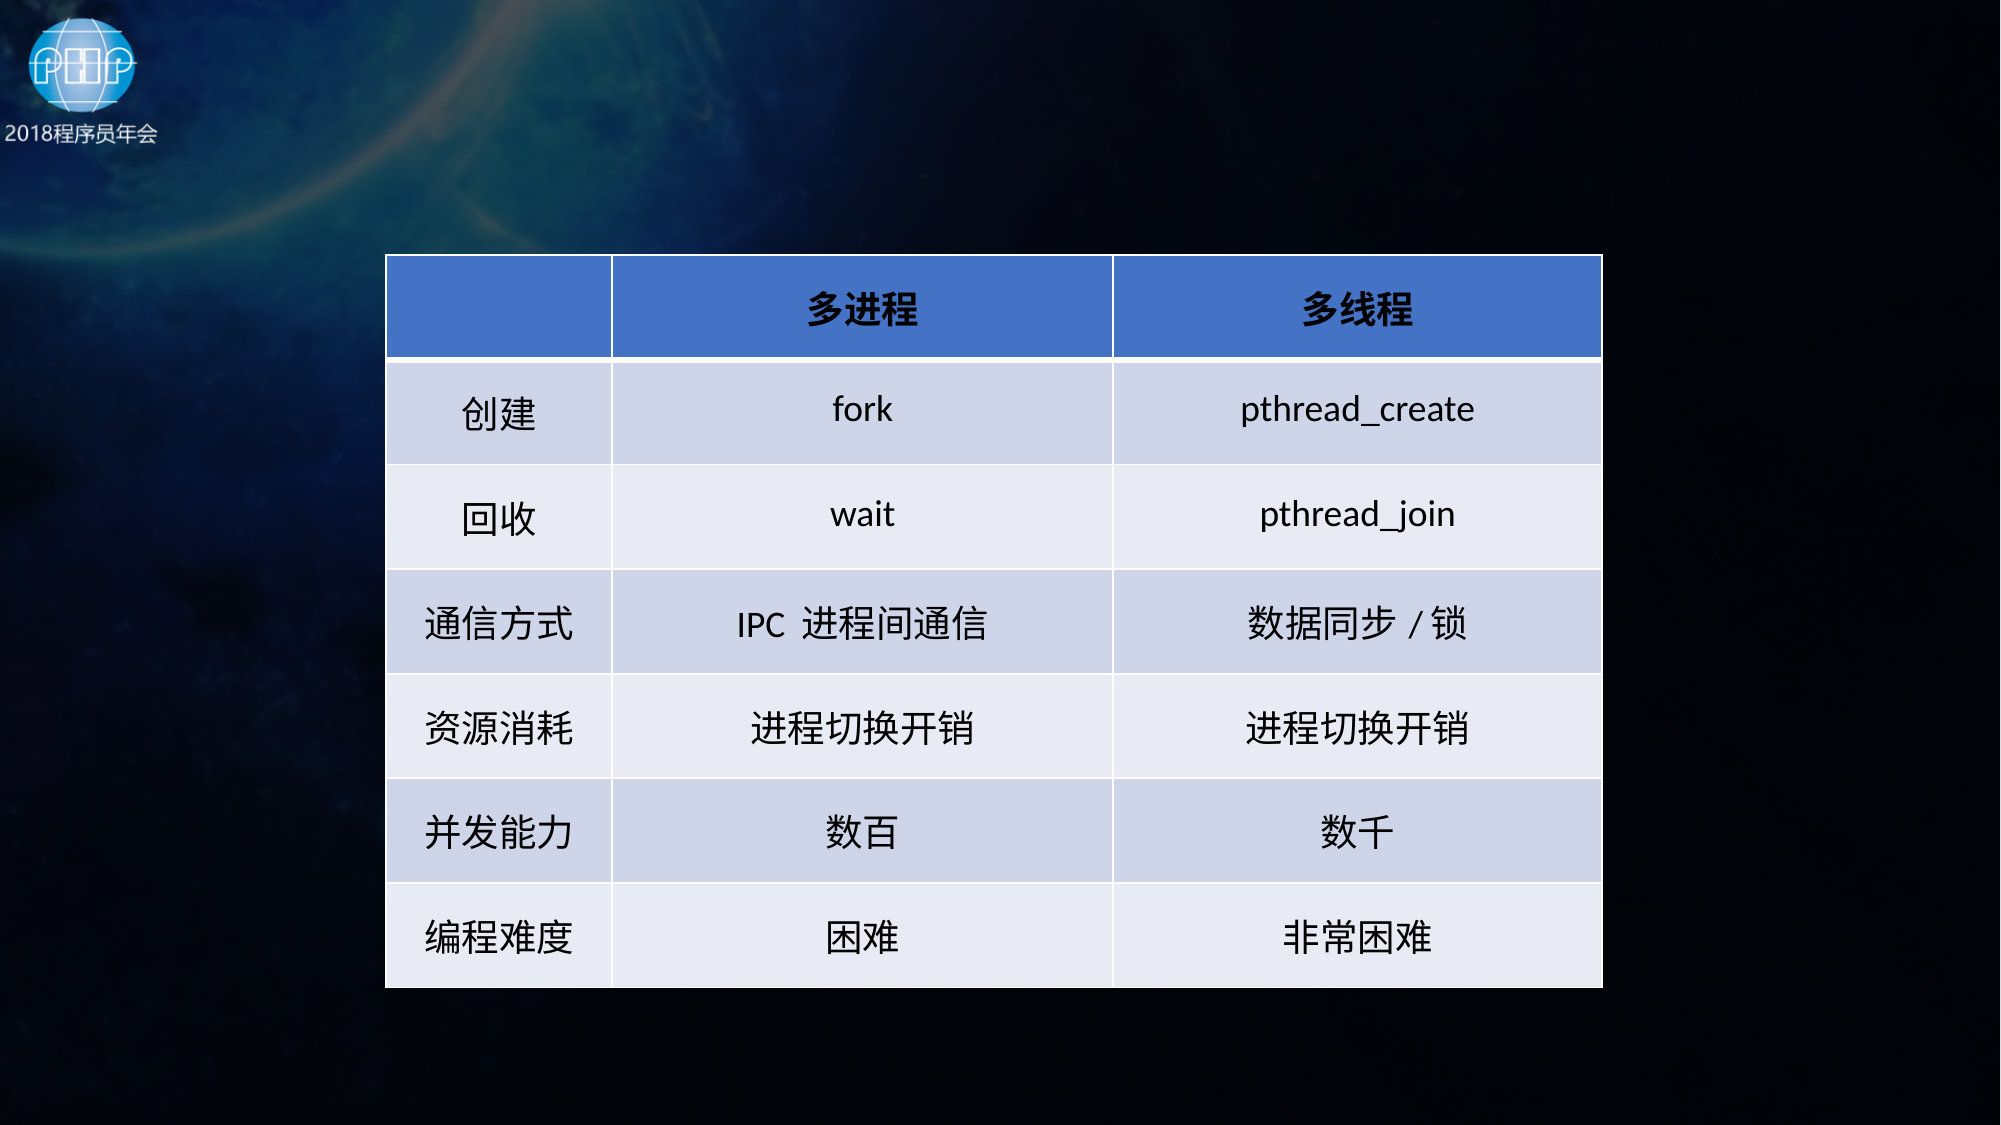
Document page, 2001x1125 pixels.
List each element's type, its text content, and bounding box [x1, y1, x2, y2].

table_cell 回收 [387, 465, 611, 568]
table_header [387, 256, 611, 357]
table_cell 非常困难 [1114, 884, 1601, 987]
table_cell fork [613, 363, 1112, 464]
table_cell wait [613, 465, 1112, 568]
table_cell IPC 进程间通信 [613, 570, 1112, 673]
table_cell 进程切换开销 [613, 675, 1112, 777]
table_header 多进程 [613, 256, 1112, 357]
table_cell 资源消耗 [387, 675, 611, 777]
table_cell pthread_join [1114, 465, 1601, 568]
table_cell 进程切换开销 [1114, 675, 1601, 777]
table_cell 困难 [613, 884, 1112, 987]
table_header 多线程 [1114, 256, 1601, 357]
table_cell pthread_create [1114, 363, 1601, 464]
table_cell 通信方式 [387, 570, 611, 673]
table_cell 编程难度 [387, 884, 611, 987]
table_cell 数百 [613, 779, 1112, 882]
table_cell 并发能力 [387, 779, 611, 882]
table_cell 数千 [1114, 779, 1601, 882]
table_cell 数据同步/锁 [1114, 570, 1601, 673]
table_cell 创建 [387, 363, 611, 464]
picture [0, 0, 2001, 1125]
